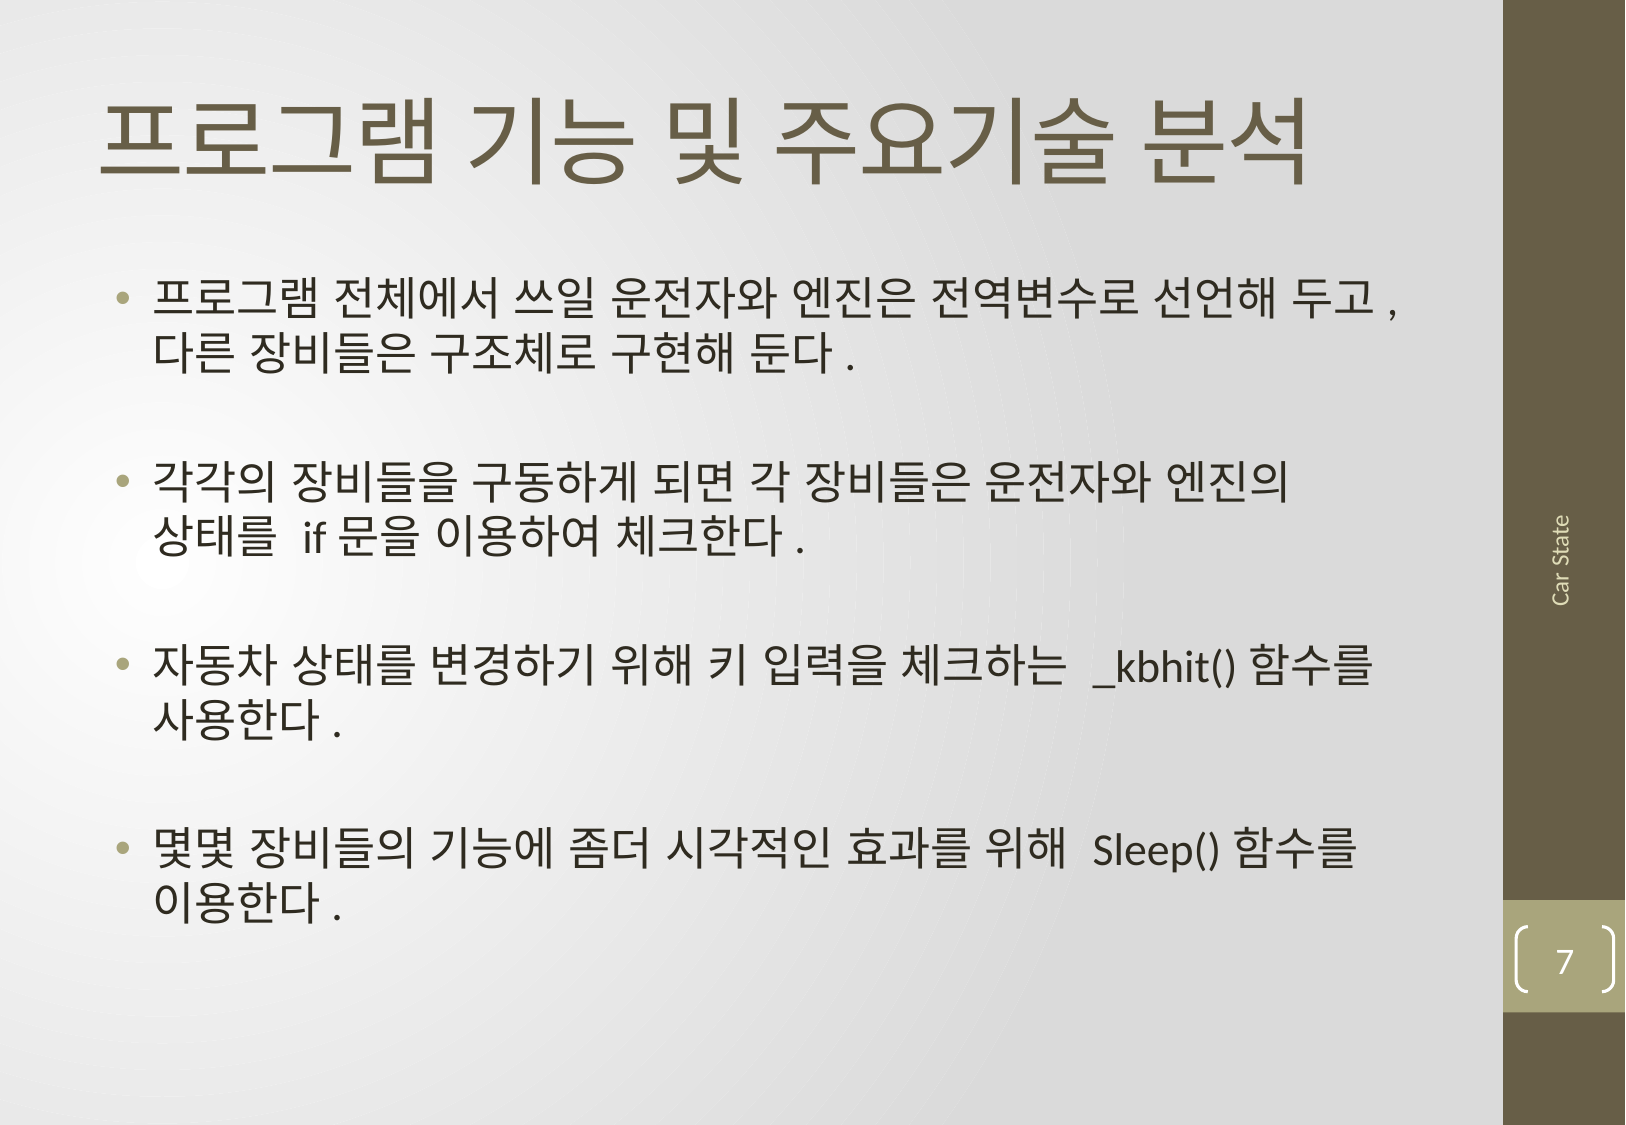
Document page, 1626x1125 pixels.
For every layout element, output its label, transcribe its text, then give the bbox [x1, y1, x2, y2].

list 프로그램 전체에서 쓰일 운전자와 엔진은 전역변수로 선언해 두고, 다른 장비들은 구조체로 구현해 둔다. 각각의 장비들을 구동하게 되면 각 장비들은 운전자와 엔진의 상태를 if문을 이용하여 체크한다. 자동차 상태를 변경하기 위해 키 입력을 체크하는 _kbhit()함수를 사용한다. 몇몇 장비들의 기능에 좀더 시각적인 효과를 위해 Sleep()함수를 이용한다. [81, 262, 1436, 1050]
title 프로그램 기능 및 주요기술 분석 [81, 45, 1436, 233]
slide_number 7 [1514, 925, 1616, 994]
footer Car State [1526, 500, 1592, 889]
